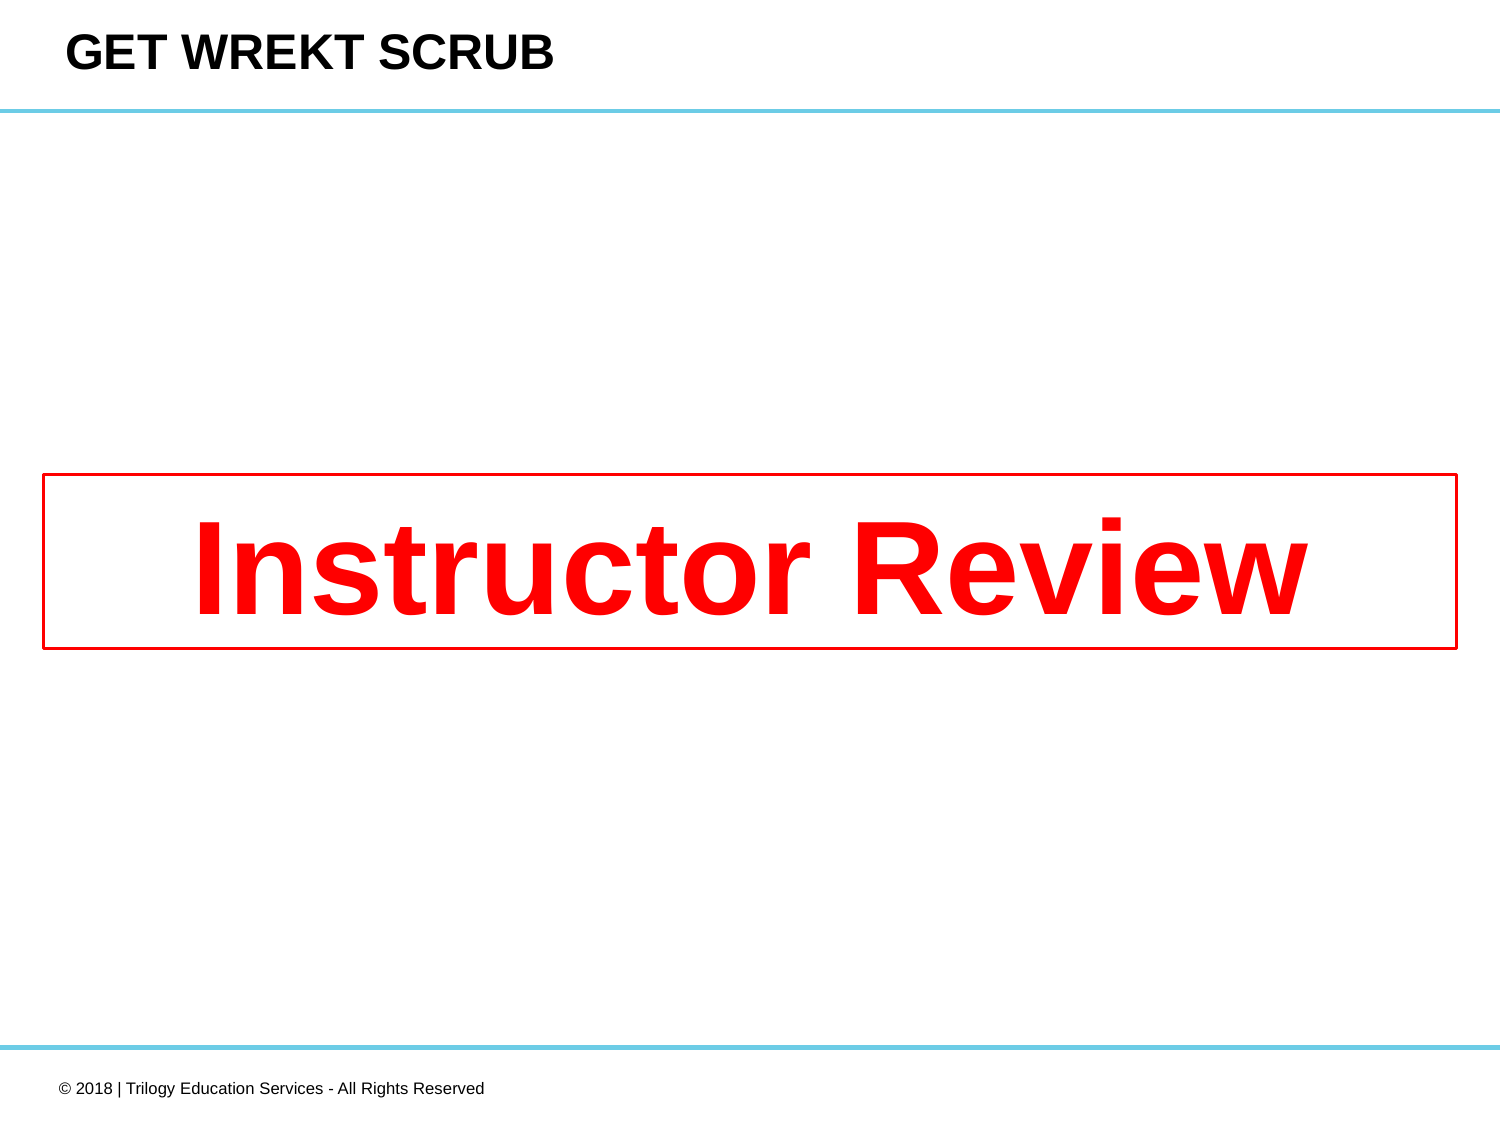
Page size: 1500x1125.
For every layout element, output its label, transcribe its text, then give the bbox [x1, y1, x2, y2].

title GET WREKT SCRUB [50, 0, 1475, 108]
text_box Instructor Review [43, 474, 1457, 649]
